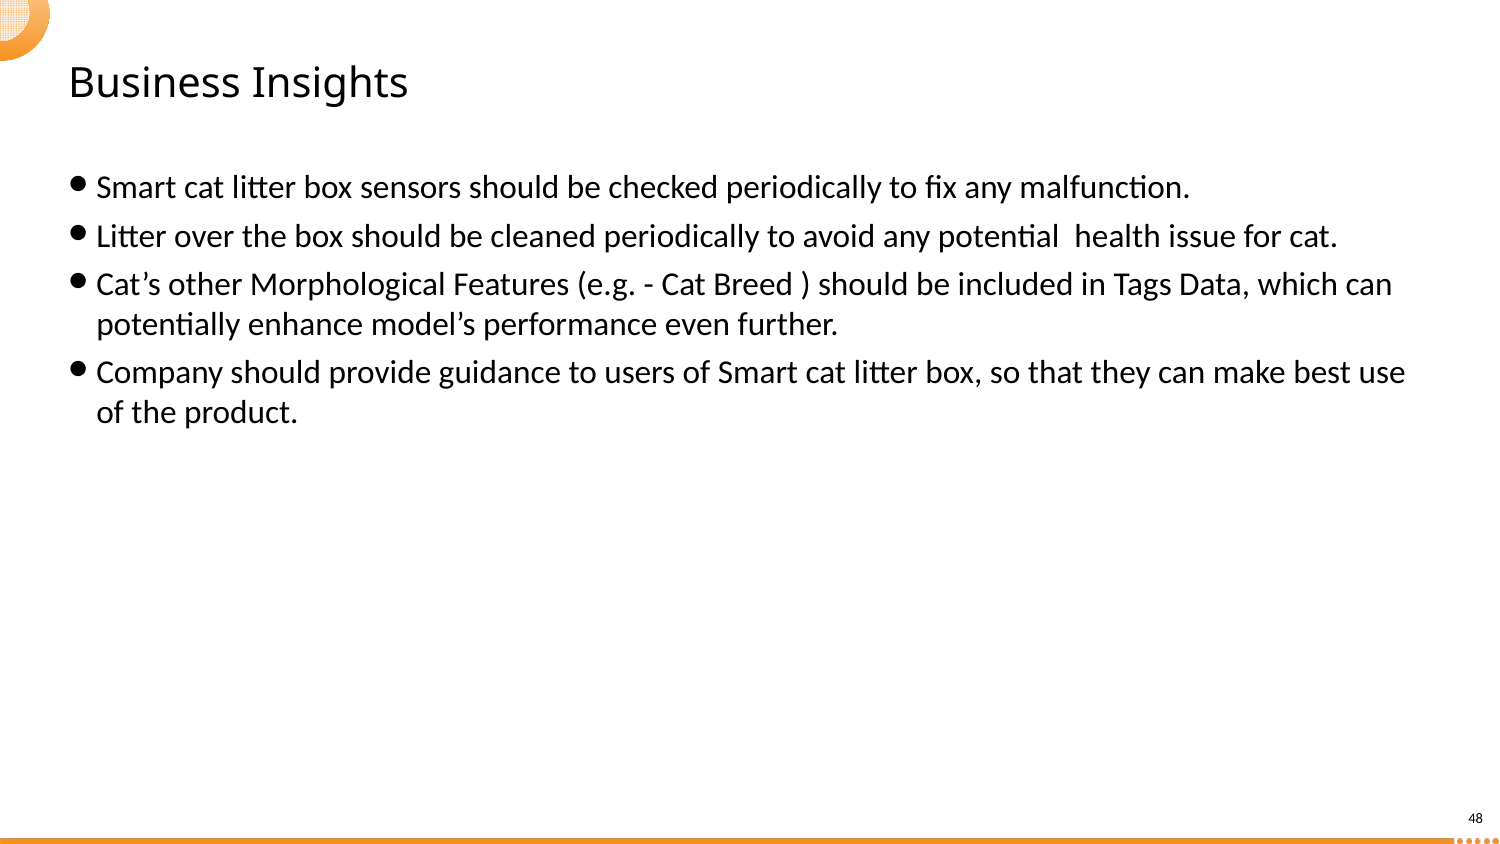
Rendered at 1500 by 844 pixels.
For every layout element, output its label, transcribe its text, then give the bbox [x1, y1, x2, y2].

list Smart cat litter box sensors should be checked periodically to fix any malfunction. Litter over the box should be cleaned periodically to avoid any potential health issue for cat. Cat’s other Morphological Features (e.g. - Cat Breed ) should be included in Tags Data, which can potentially enhance model’s performance even further. Company should provide guidance to users of Smart cat litter box, so that they can make best use of the product. [68, 165, 1432, 763]
picture [0, 837, 1500, 844]
title Business Insights [68, 61, 1432, 137]
